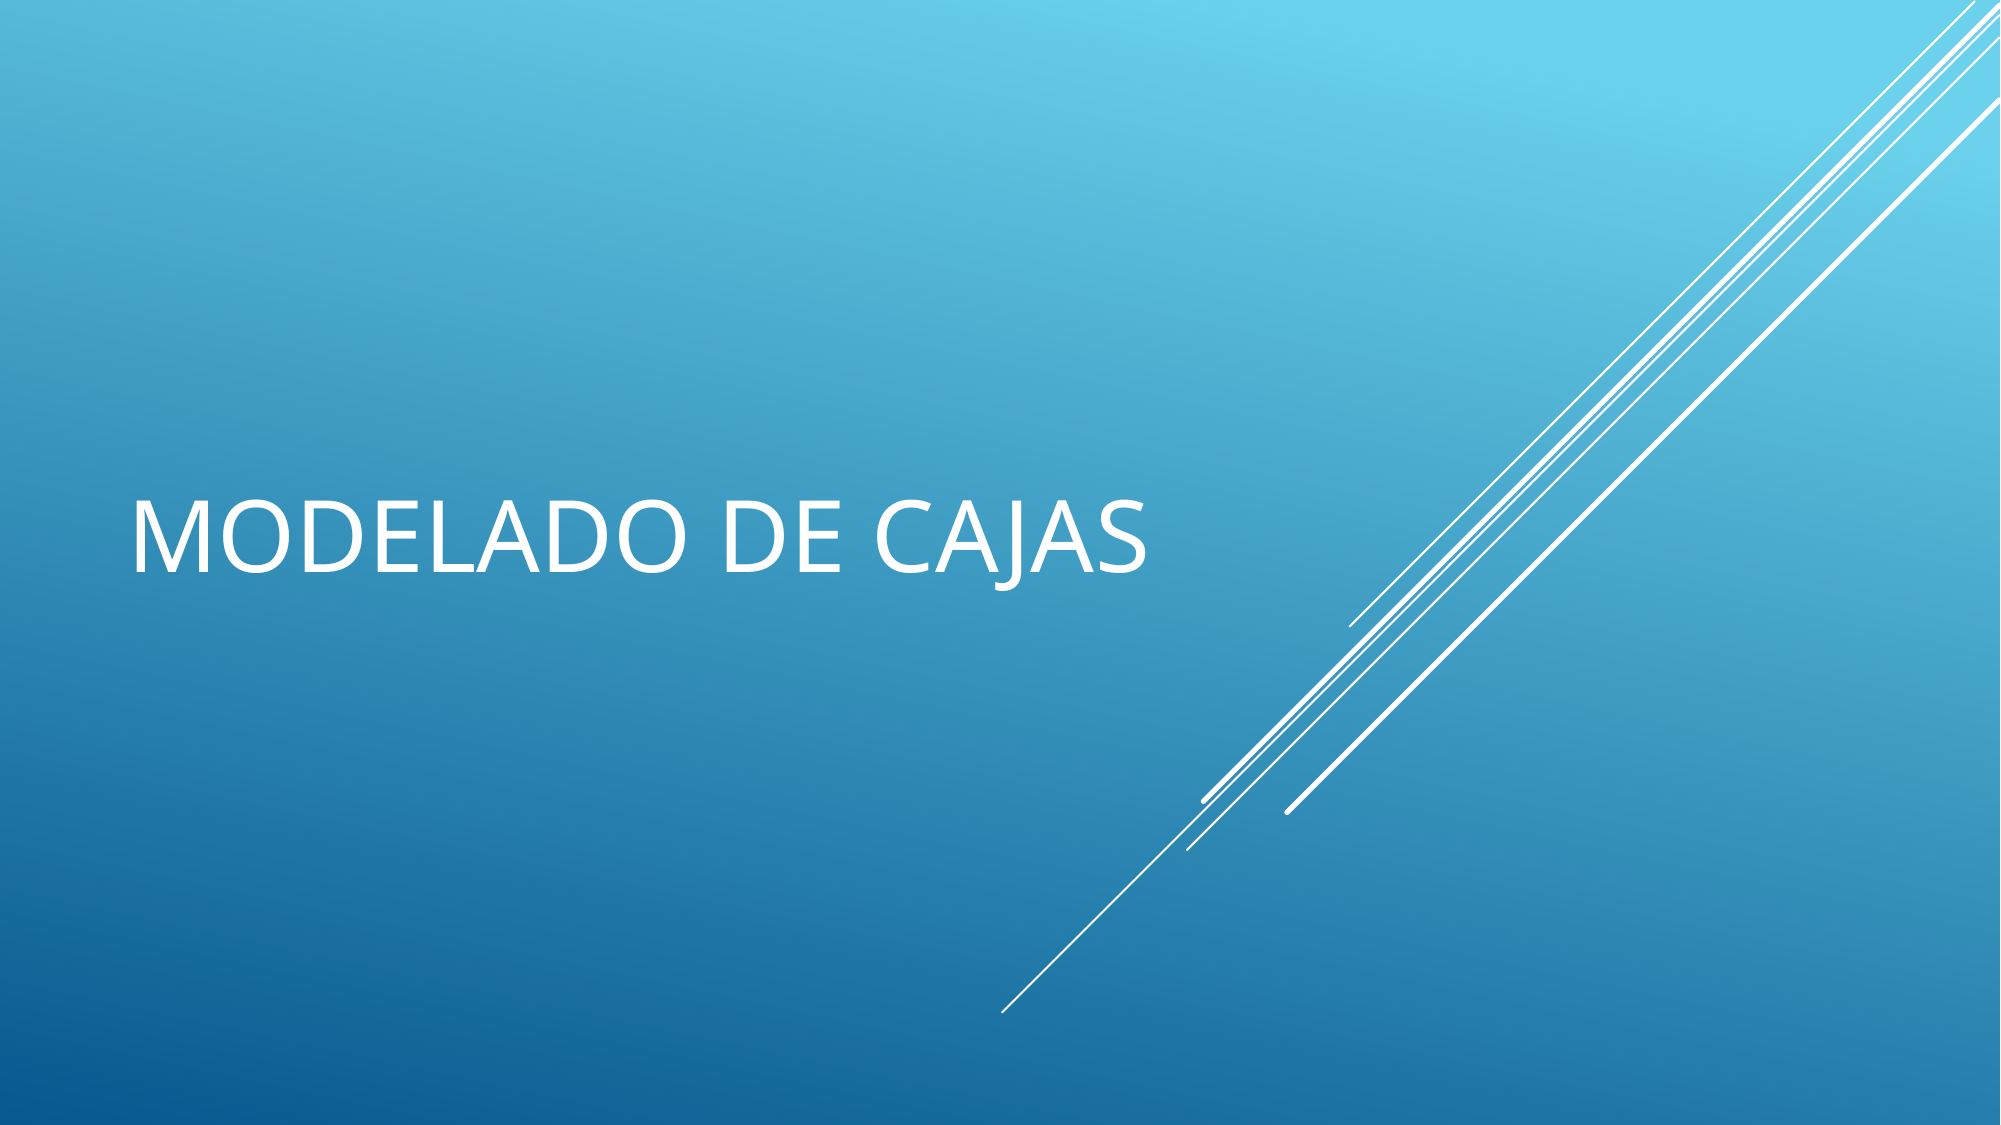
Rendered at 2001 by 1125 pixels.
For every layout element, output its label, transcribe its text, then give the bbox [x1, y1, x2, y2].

title Modelado de Cajas [112, 112, 1425, 600]
